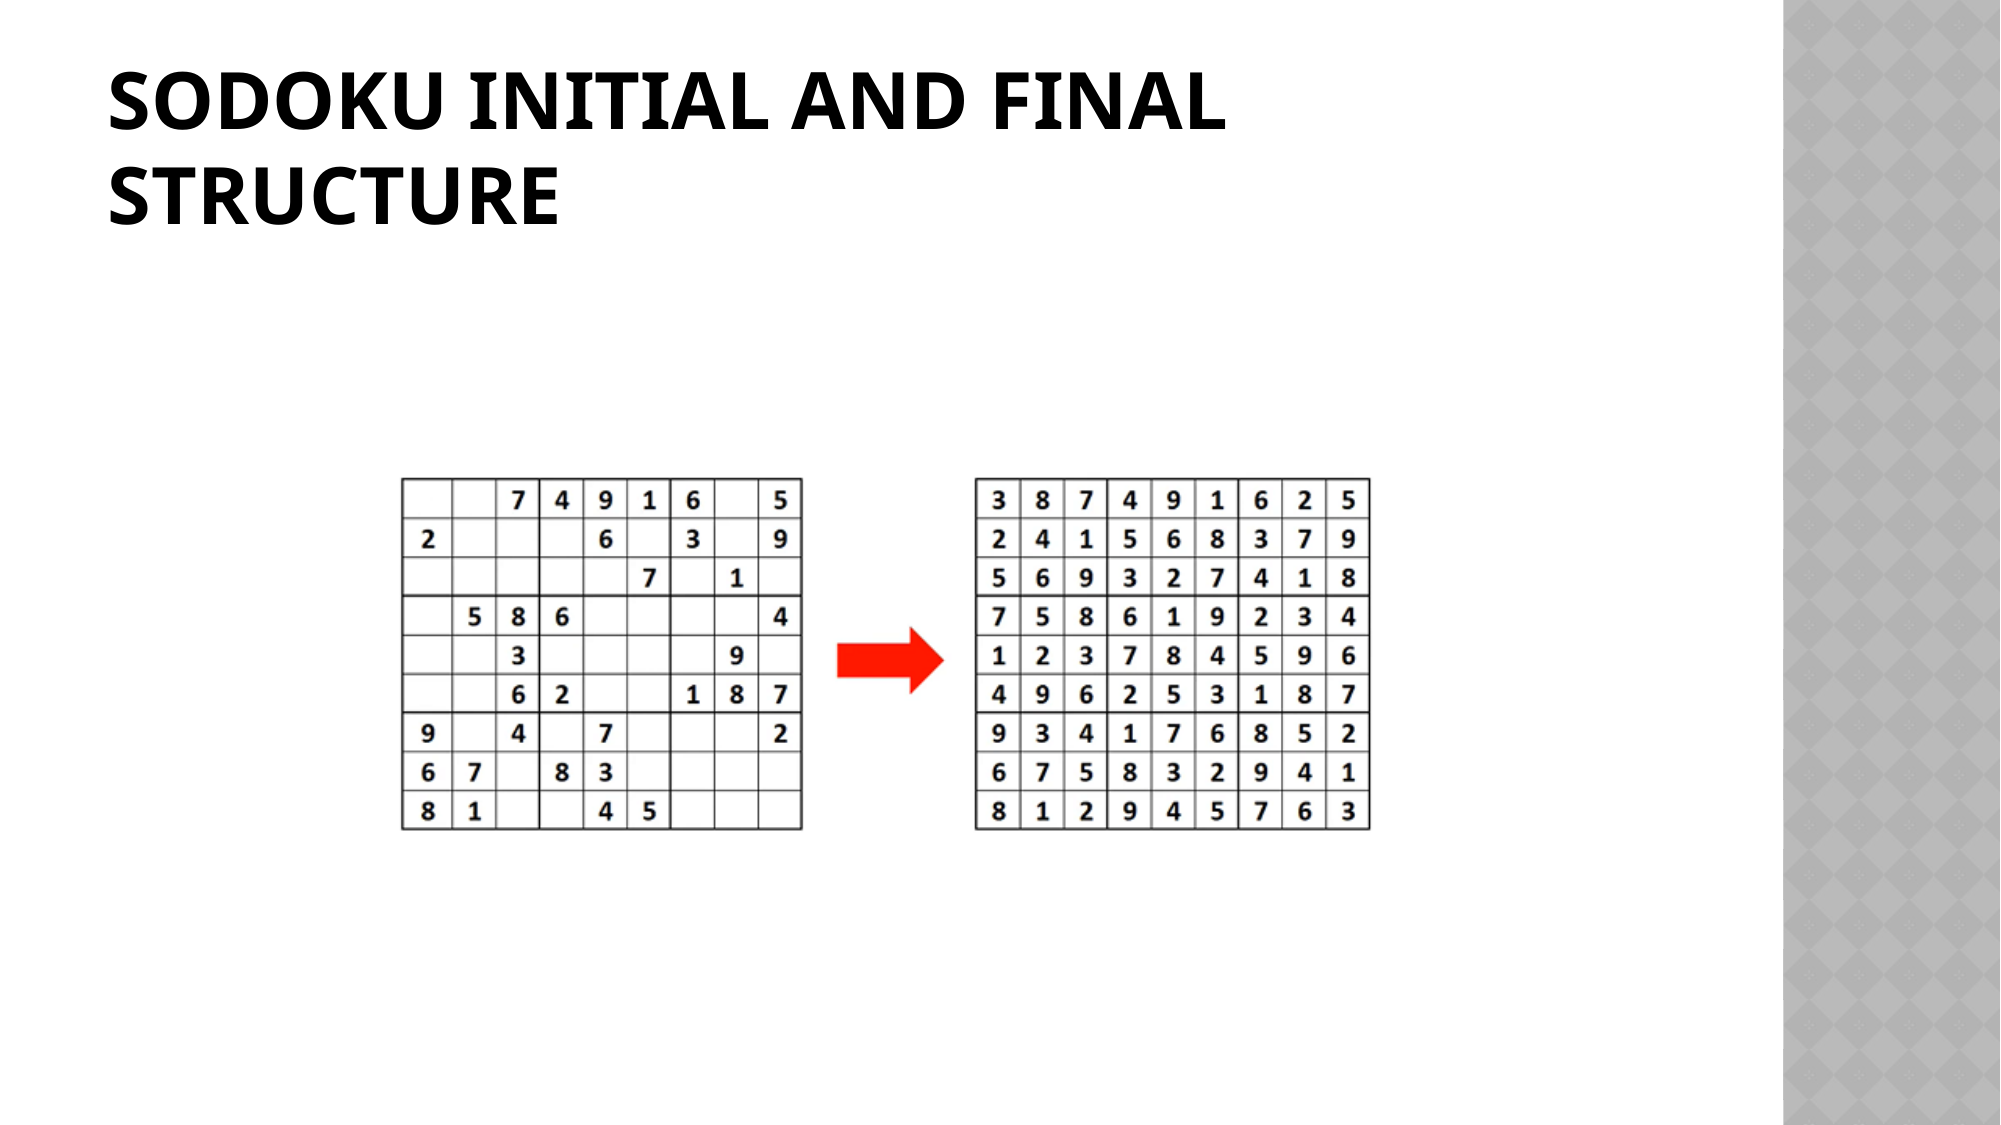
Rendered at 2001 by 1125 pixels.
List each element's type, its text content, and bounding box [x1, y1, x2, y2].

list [377, 439, 1406, 884]
title Sodoku initial and final structure [99, 52, 1684, 240]
